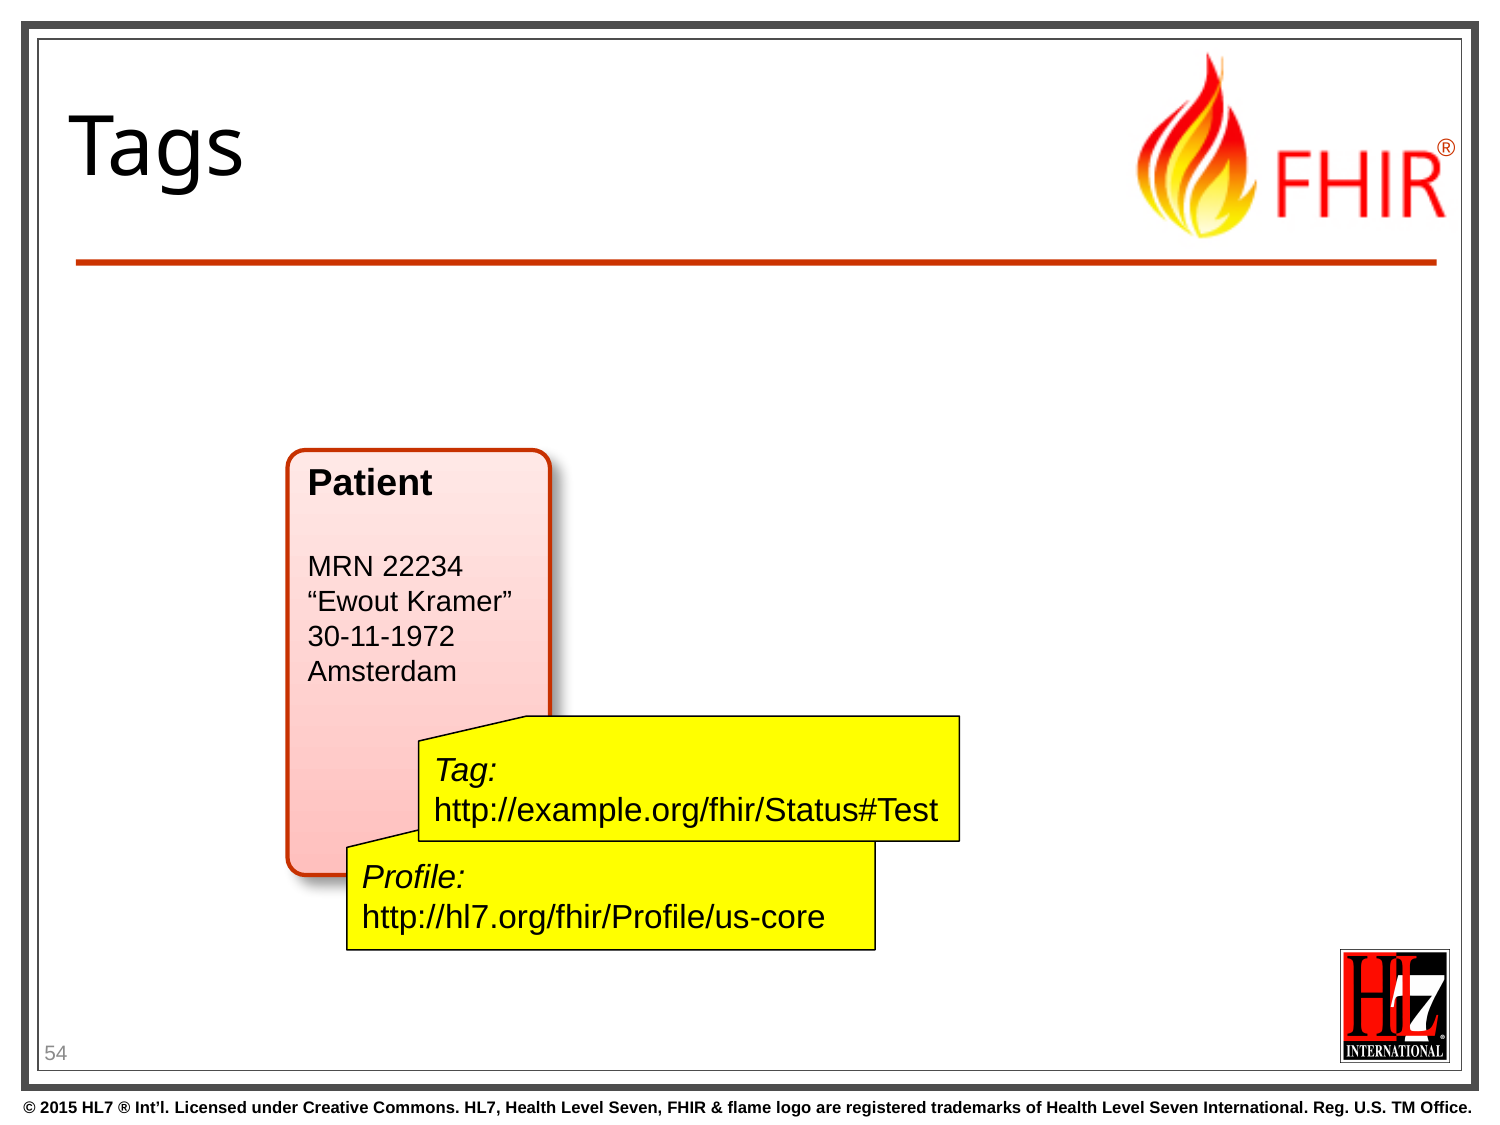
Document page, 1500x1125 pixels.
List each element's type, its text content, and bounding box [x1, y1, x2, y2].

slide_number 54 [29, 1034, 148, 1071]
text_box Tag: http://example.org/fhir/Status#Test [418, 716, 960, 842]
title Tags [53, 54, 1128, 249]
text_box Patient MRN 22234 “Ewout Kramer” 30-11-1972 Amsterdam [286, 449, 551, 876]
picture [1124, 42, 1458, 249]
picture [1340, 949, 1450, 1063]
text_box Profile: http://hl7.org/fhir/Profile/us-core [346, 830, 876, 950]
